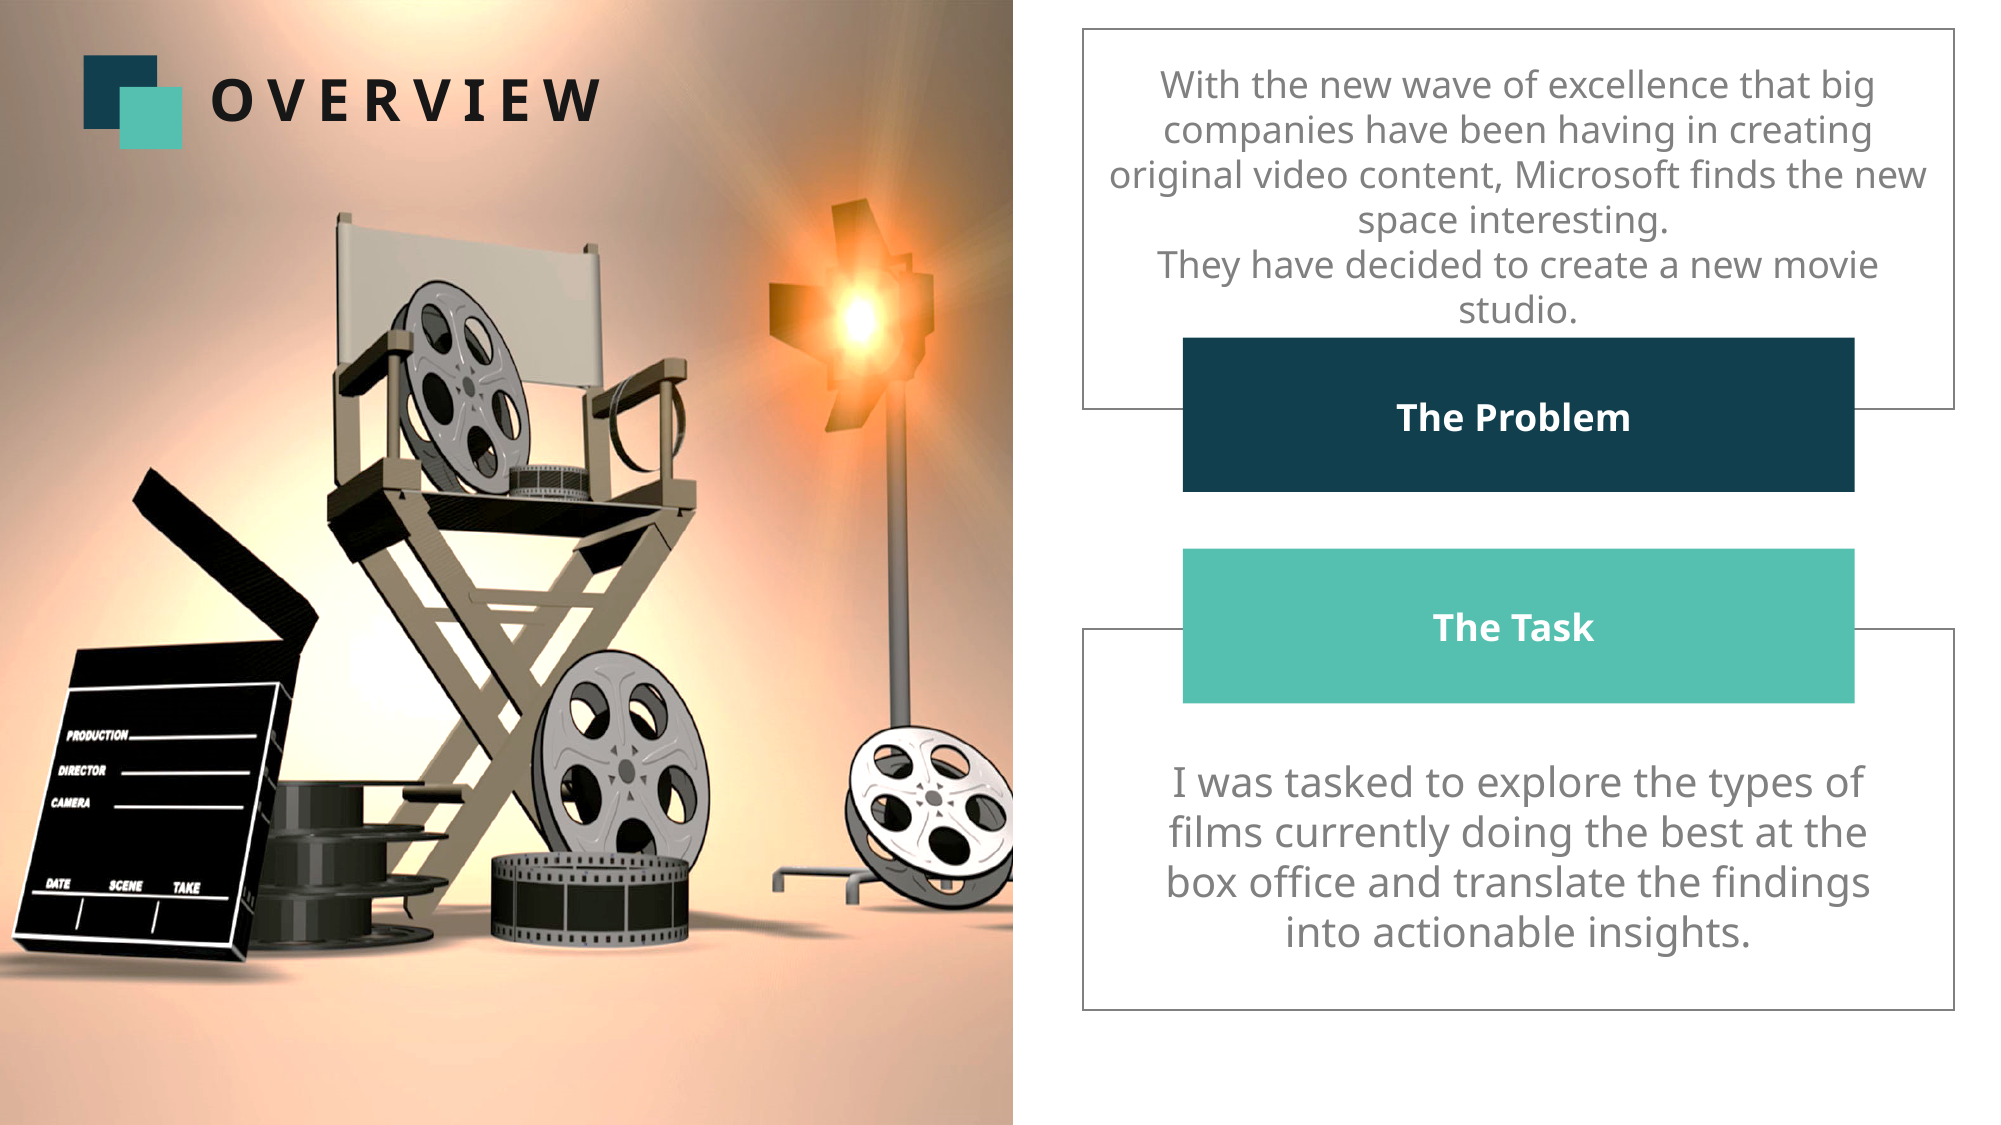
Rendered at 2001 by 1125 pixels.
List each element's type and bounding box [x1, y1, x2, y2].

text_box [1082, 548, 1955, 1011]
text_box [1082, 28, 1955, 492]
text_box [83, 55, 620, 150]
picture [0, 0, 1013, 1125]
